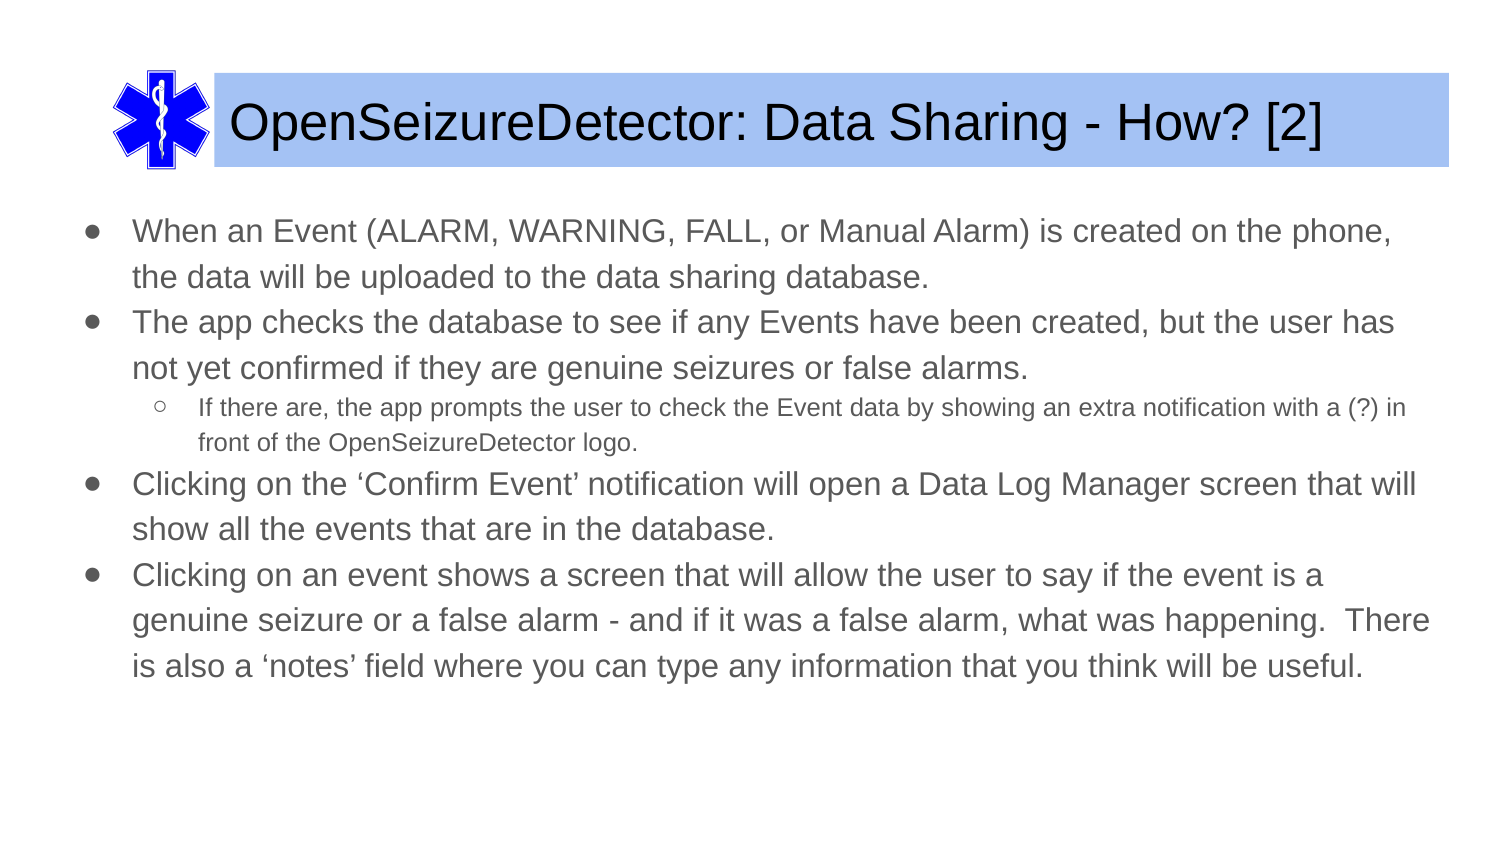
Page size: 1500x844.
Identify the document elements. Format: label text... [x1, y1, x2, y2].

title OpenSeizureDetector: Data Sharing - How? [2] [219, 72, 1449, 167]
list When an Event (ALARM, WARNING, FALL, or Manual Alarm) is created on the phone, the data will be uploaded to the data sharing database. The app checks the database to see if any Events have been created, but the user has not yet confirmed if they are genuine seizures or false alarms. If there are, the app prompts the user to check the Event data by showing an extra notification with a (?) in front of the OpenSeizureDetector logo. Clicking on the ‘Confirm Event’ notification will open a Data Log Manager screen that will show all the events that are in the database. Clicking on an event shows a screen that will allow the user to say if the event is a genuine seizure or a false alarm - and if it was a false alarm, what was happening. There is also a ‘notes’ field where you can type any information that you think will be useful. [51, 189, 1449, 750]
picture [109, 67, 215, 173]
